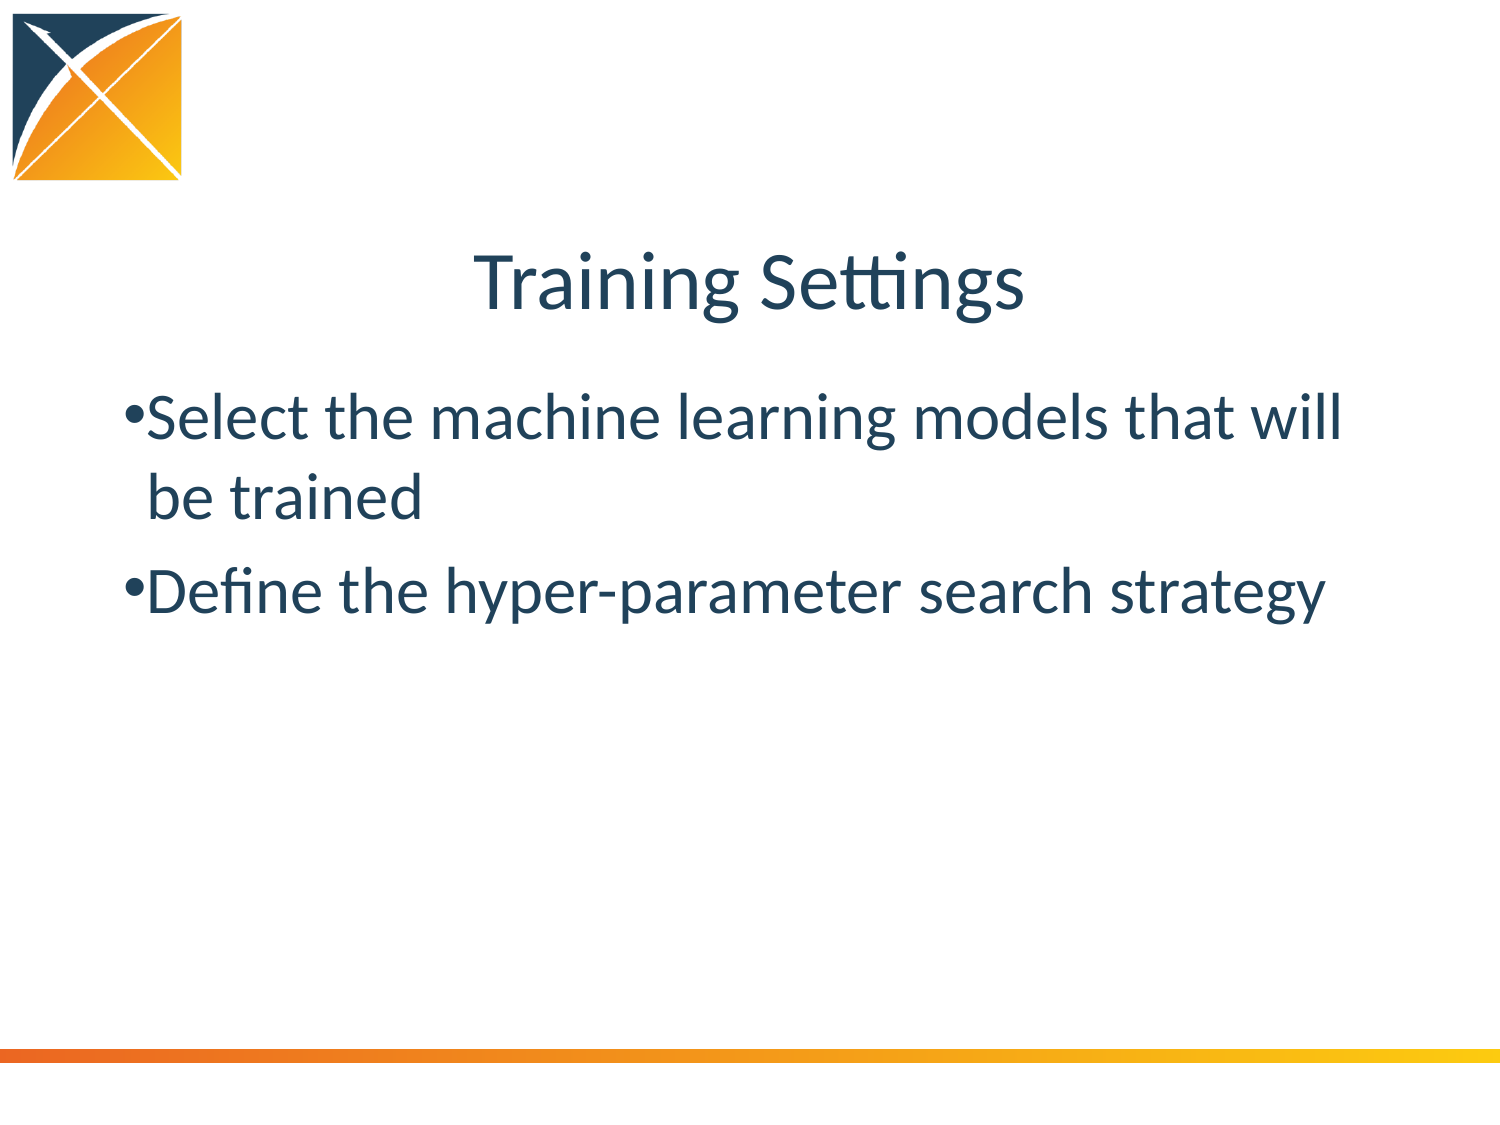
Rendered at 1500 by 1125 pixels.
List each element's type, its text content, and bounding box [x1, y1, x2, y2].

picture [0, 0, 206, 200]
title Training Settings [103, 195, 1397, 358]
list Select the machine learning models that will be trained Define the hyper-parameter search strategy [75, 358, 1425, 895]
